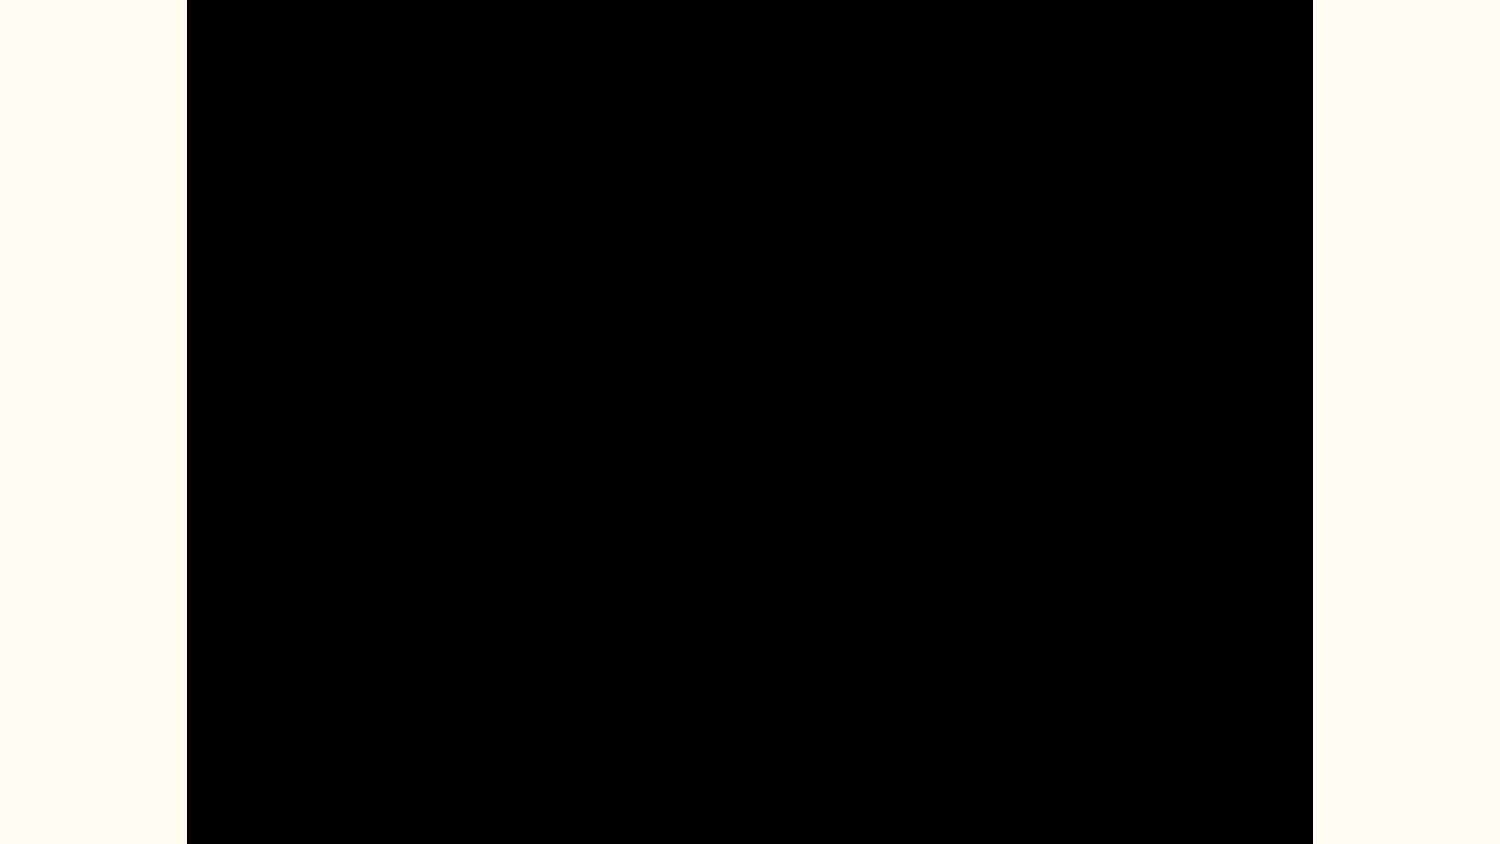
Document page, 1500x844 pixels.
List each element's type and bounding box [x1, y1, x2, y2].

picture [187, 0, 1313, 844]
